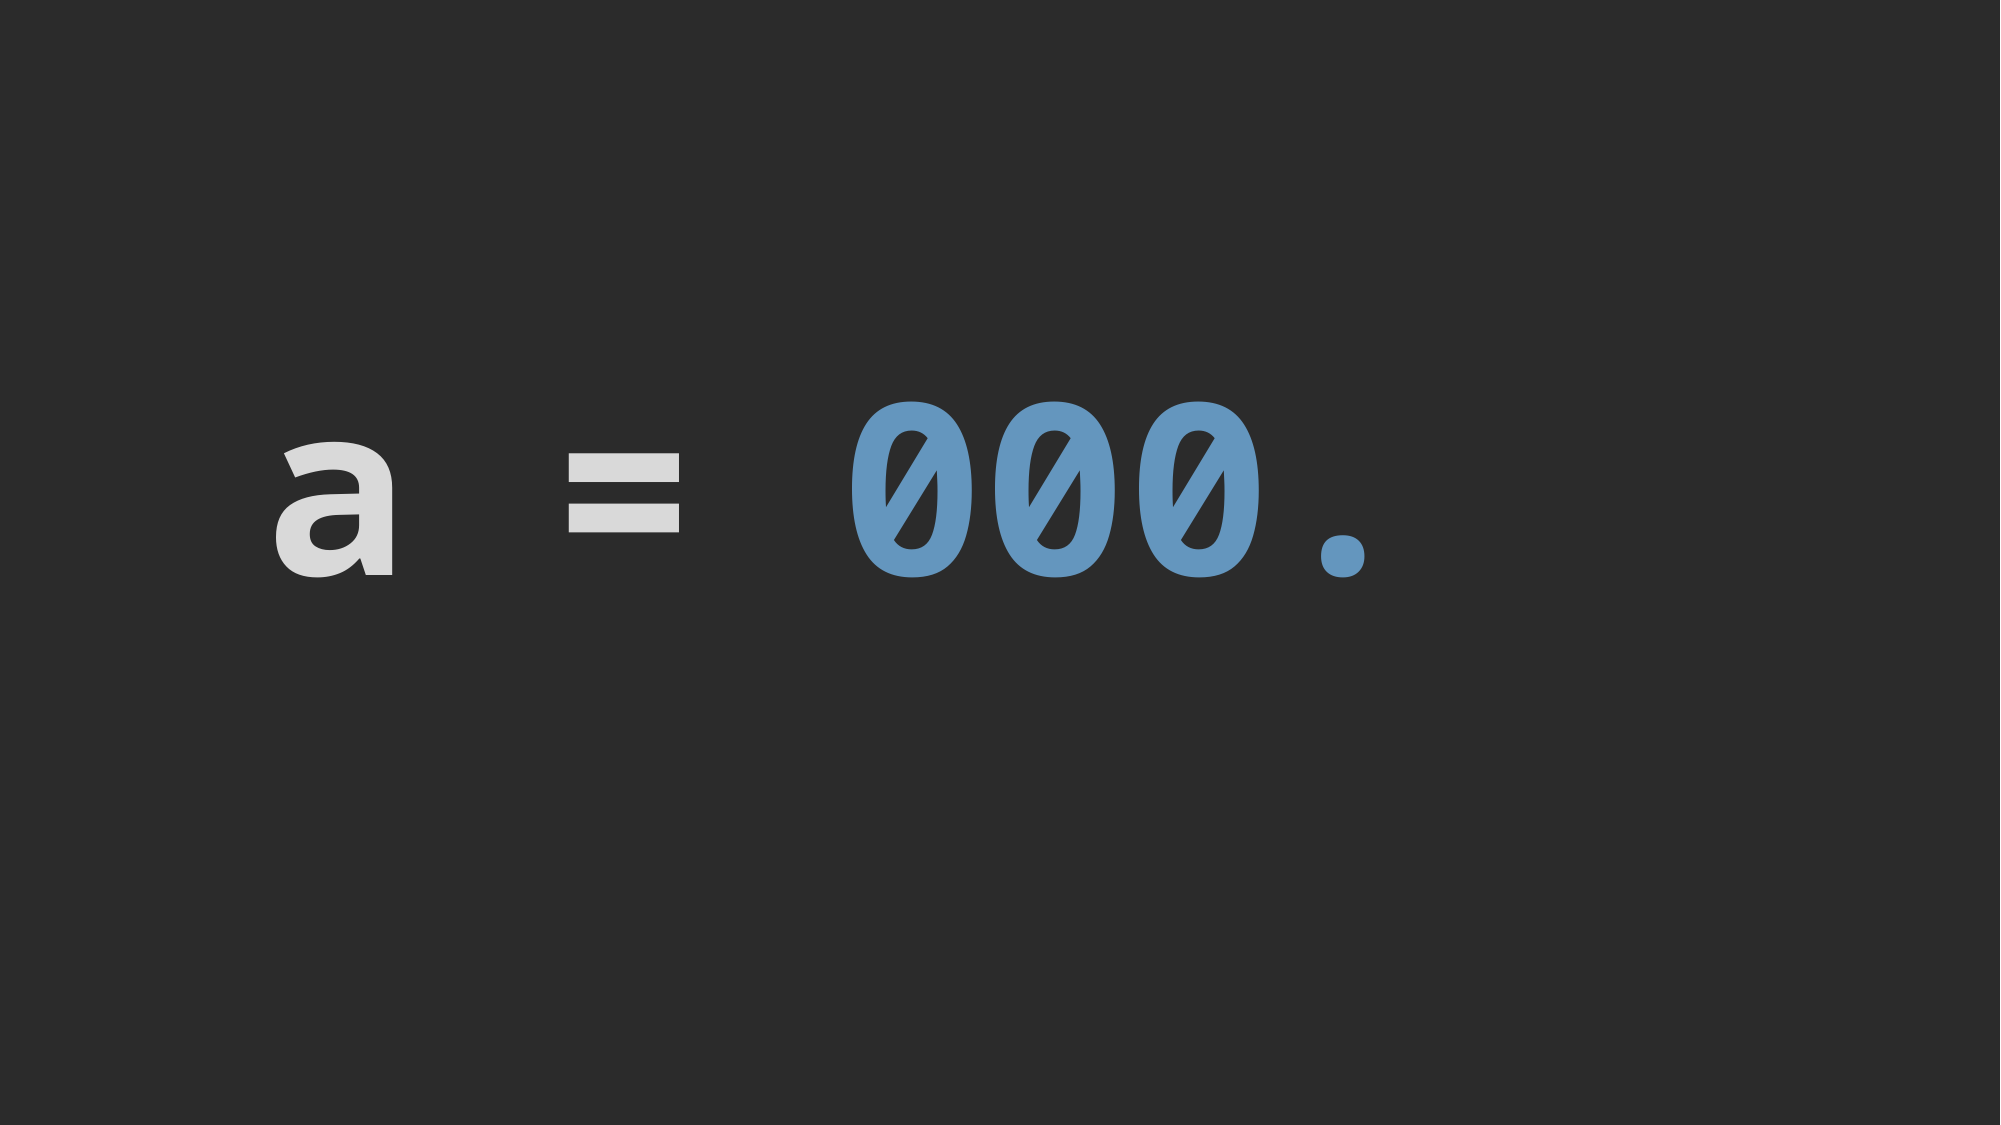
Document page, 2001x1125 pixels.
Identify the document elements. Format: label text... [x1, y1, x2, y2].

title a = 000. [249, 336, 1923, 635]
